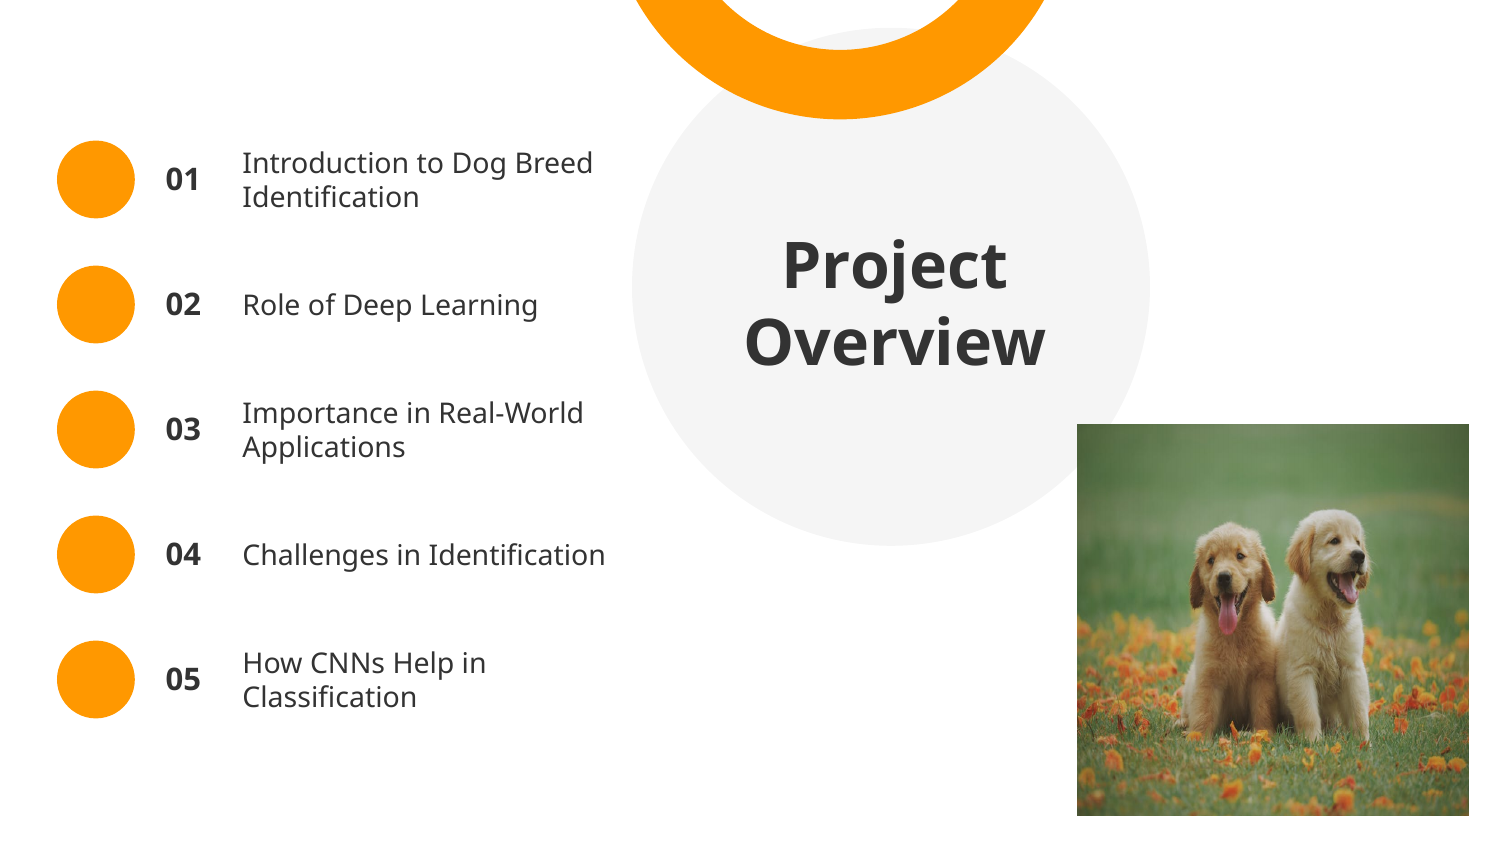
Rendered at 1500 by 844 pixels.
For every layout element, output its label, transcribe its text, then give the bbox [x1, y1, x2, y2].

text_box [56, 640, 135, 719]
text_box 05 [144, 658, 223, 699]
text_box How CNNs Help in Classification [227, 658, 642, 700]
text_box [632, 39, 1150, 546]
text_box [56, 390, 135, 469]
text_box 03 [144, 408, 223, 449]
text_box [56, 140, 135, 219]
text_box [56, 265, 135, 344]
text_box 04 [144, 533, 223, 574]
text_box Role of Deep Learning [227, 283, 642, 325]
text_box [677, 0, 1004, 85]
text_box [56, 515, 135, 594]
text_box Importance in Real-World Applications [227, 408, 642, 450]
picture [1077, 424, 1469, 816]
text_box Challenges in Identification [227, 533, 642, 575]
text_box Project Overview [706, 278, 1084, 324]
text_box 01 [144, 158, 223, 199]
text_box 02 [144, 283, 223, 324]
text_box Introduction to Dog Breed Identification [227, 158, 642, 200]
